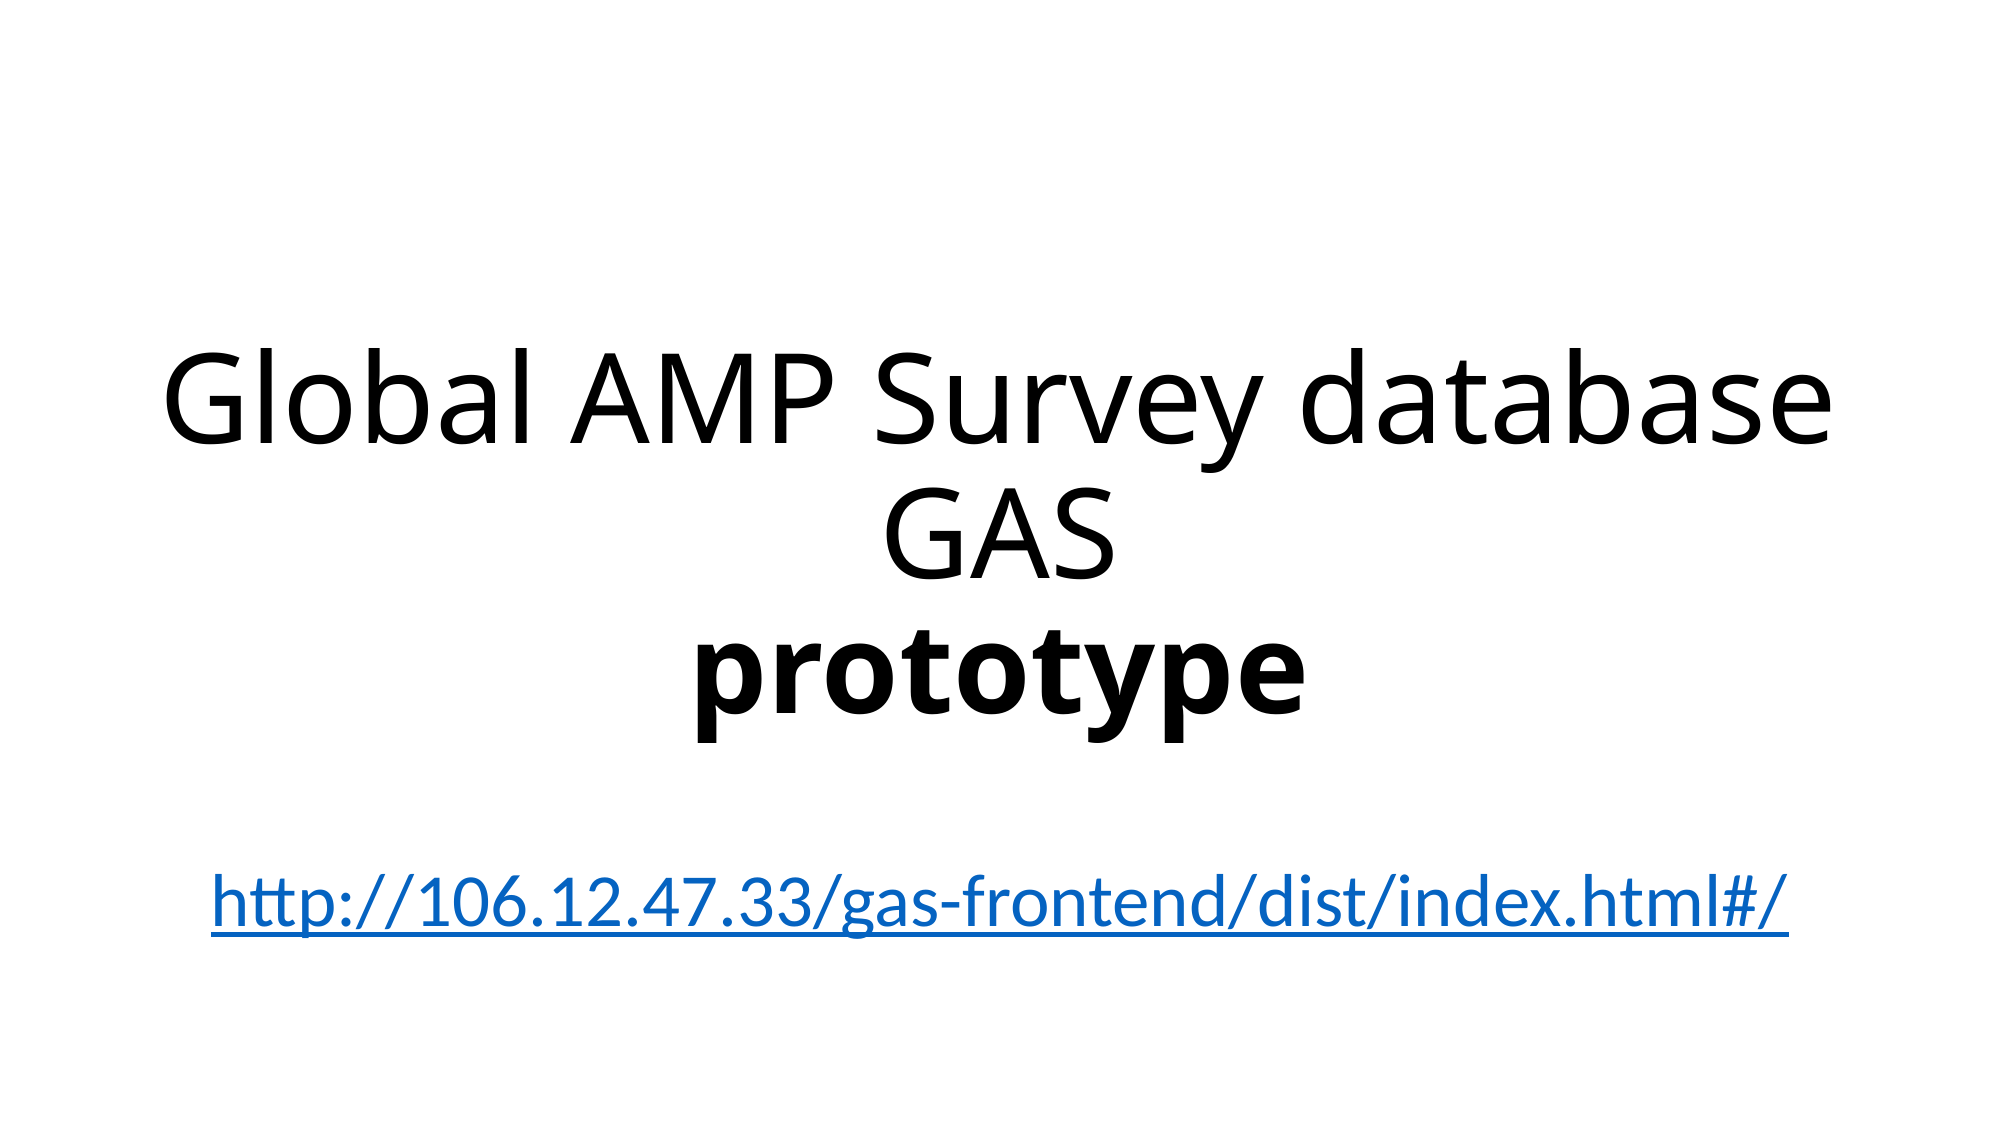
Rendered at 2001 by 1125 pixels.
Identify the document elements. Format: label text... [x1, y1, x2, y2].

text_box http://106.12.47.33/gas-frontend/dist/index.html#/ [196, 844, 1804, 950]
title Global AMP Survey database GAS prototype [136, 280, 1862, 749]
